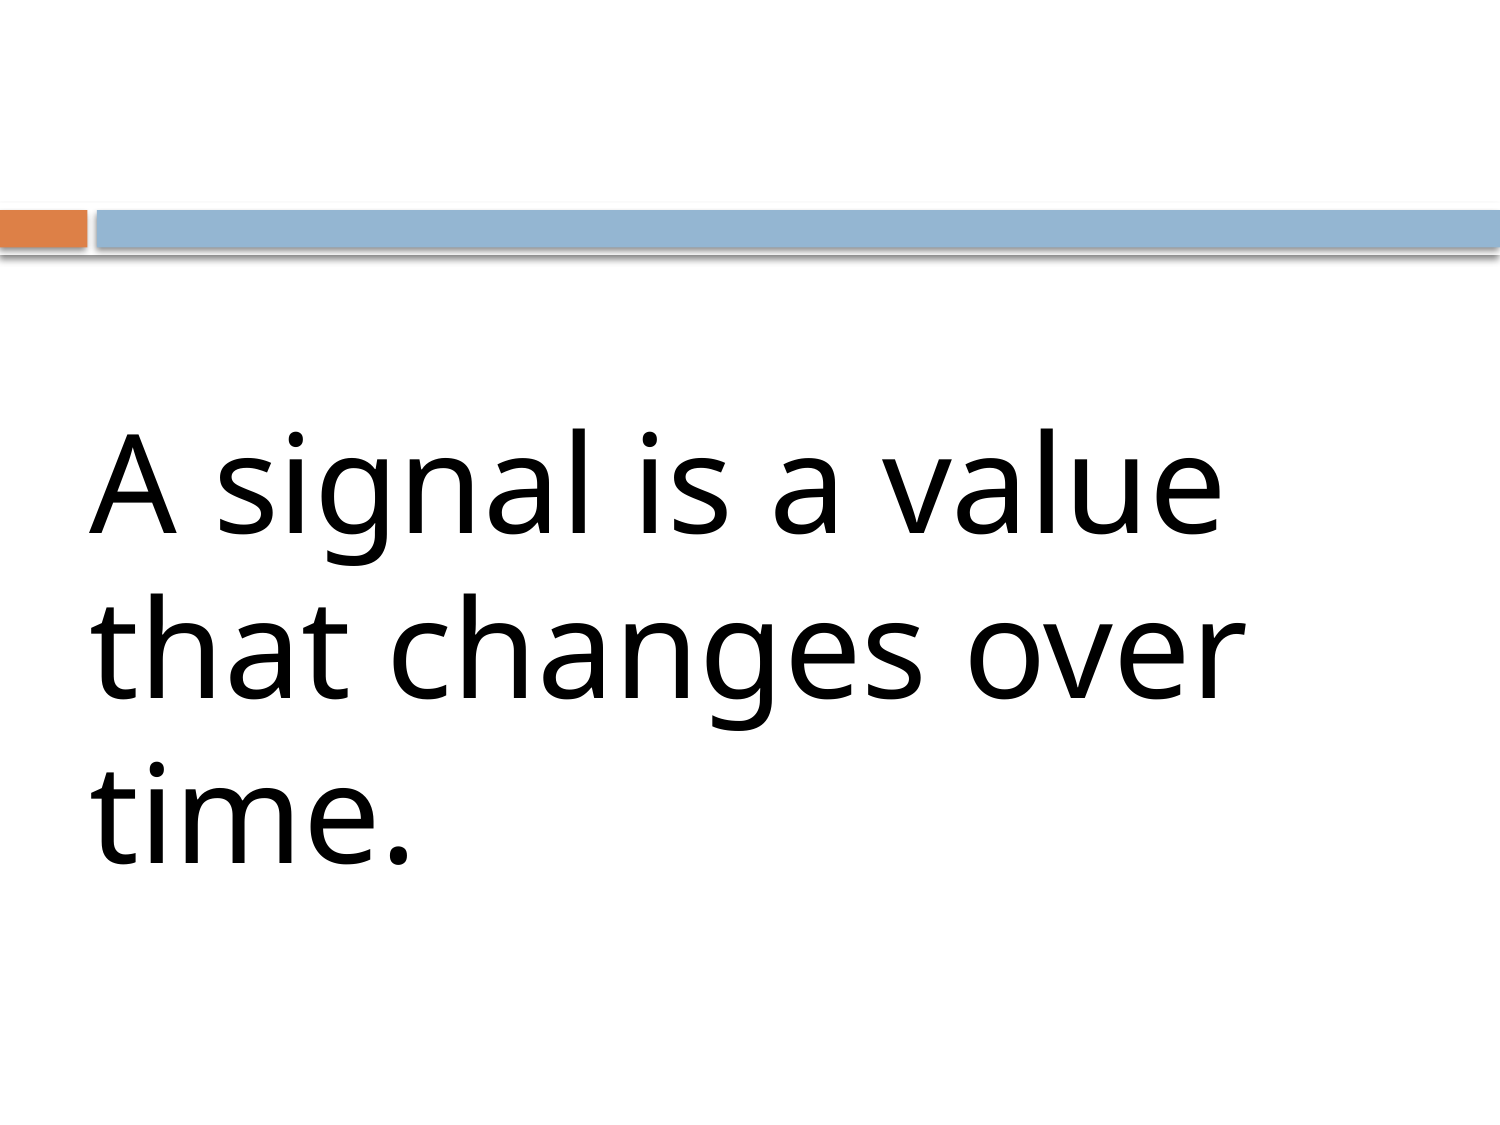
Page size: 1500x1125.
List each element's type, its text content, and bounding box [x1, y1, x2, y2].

title A signal is a value that changes over time. [75, 249, 1413, 1038]
